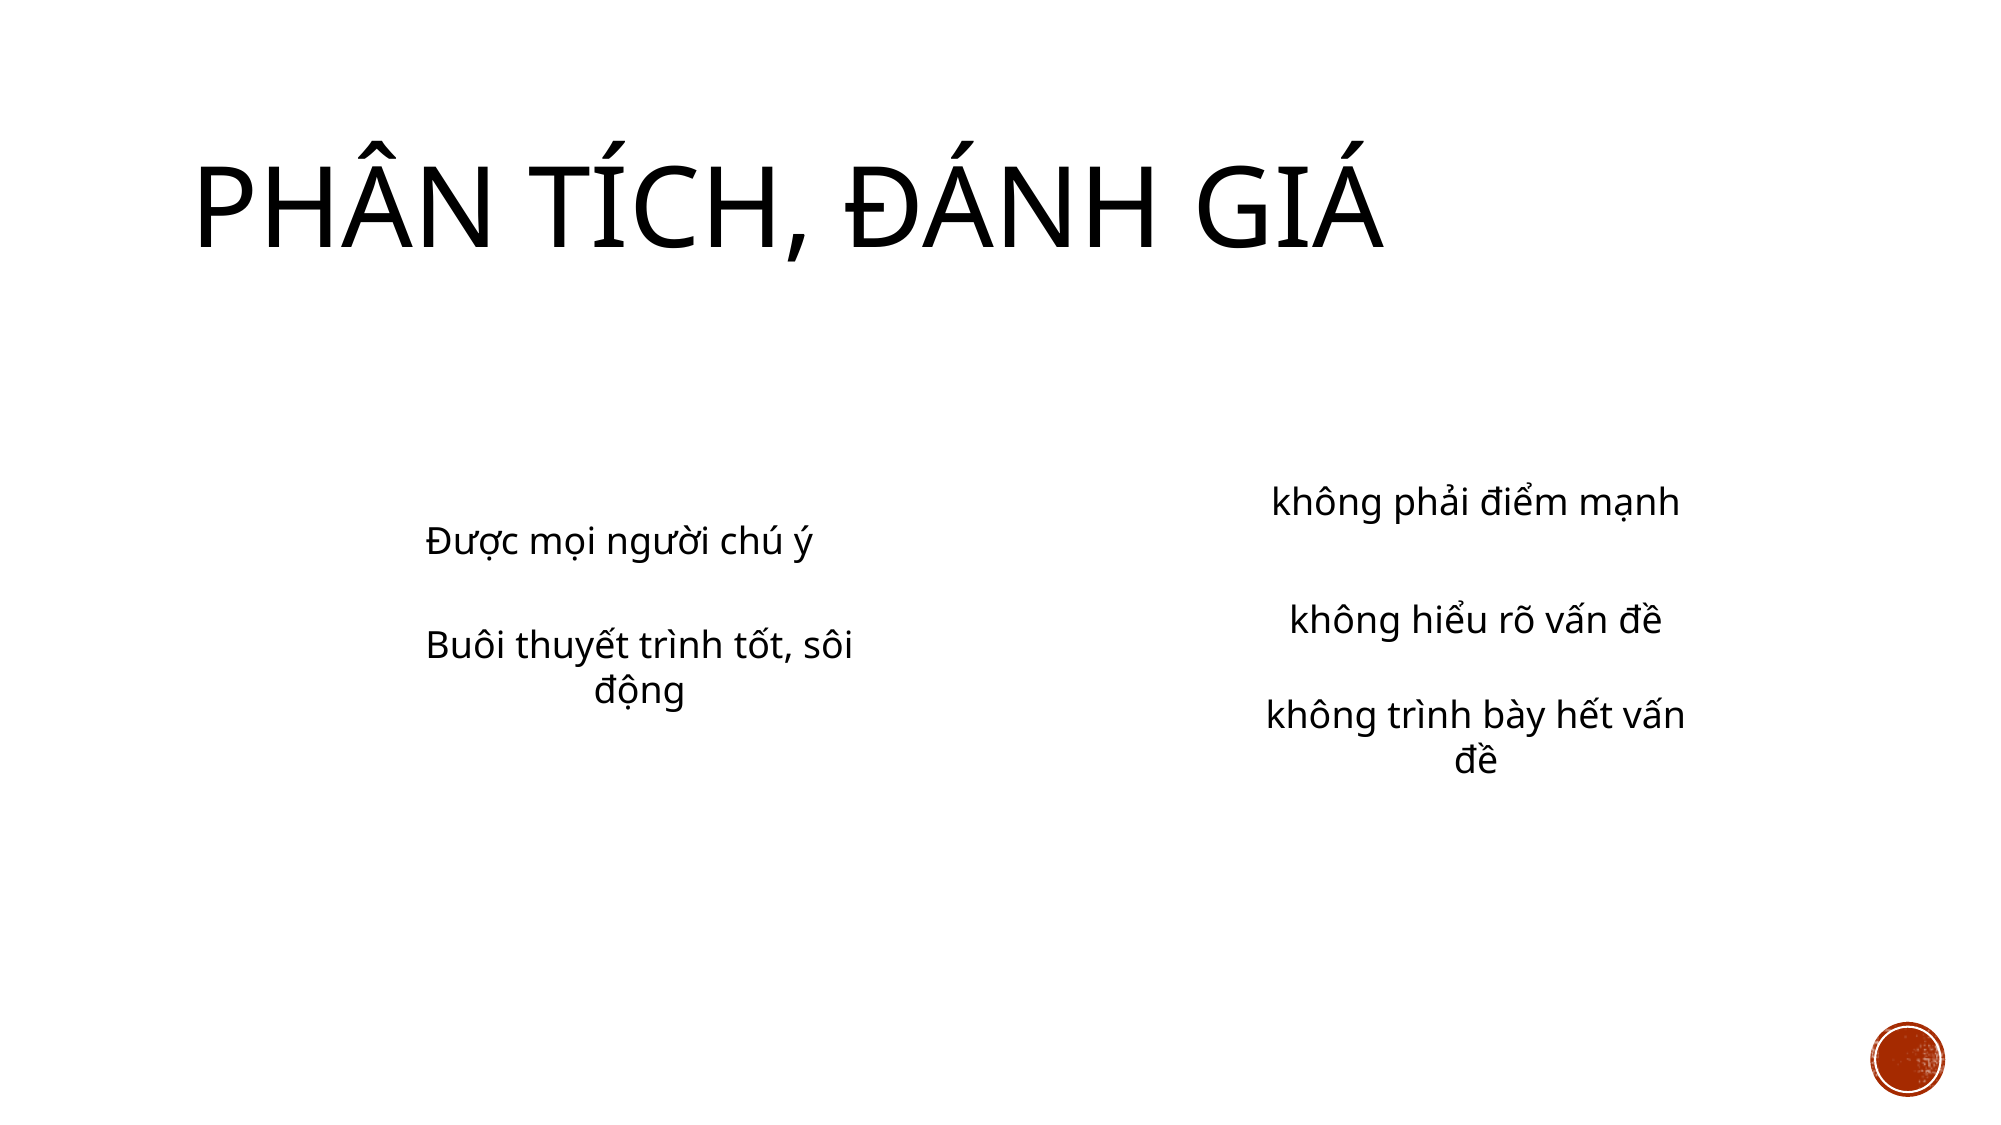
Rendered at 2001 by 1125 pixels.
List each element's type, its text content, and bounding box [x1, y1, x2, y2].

text_box Được mọi người chú ý [369, 503, 870, 576]
text_box không hiểu rõ vấn đề [1225, 582, 1727, 655]
text_box Buôi thuyết trình tốt, sôi động [369, 630, 911, 703]
title Phân tích, đánh giá [175, 79, 1826, 344]
text_box không trình bày hết vấn đề [1225, 700, 1727, 773]
text_box không phải điểm mạnh [1225, 464, 1727, 538]
